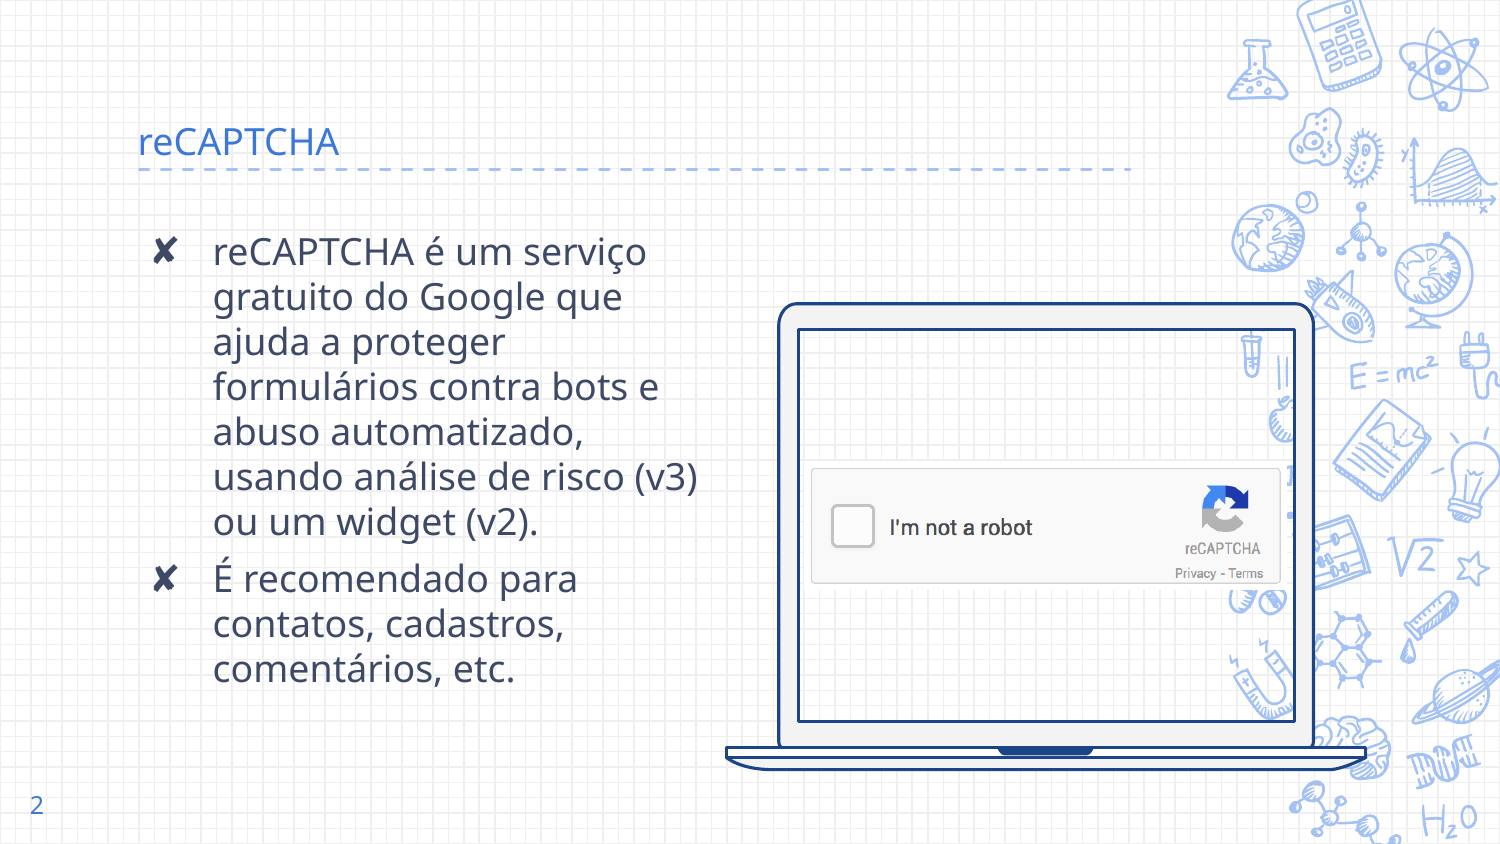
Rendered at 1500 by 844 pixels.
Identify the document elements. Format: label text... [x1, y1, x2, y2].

list reCAPTCHA é um serviço gratuito do Google que ajuda a proteger formulários contra bots e abuso automatizado, usando análise de risco (v3) ou um widget (v2). É recomendado para contatos, cadastros, comentários, etc. [122, 212, 727, 806]
slide_number 2 [14, 774, 105, 840]
picture [804, 461, 1287, 590]
title reCAPTCHA [122, 36, 1130, 178]
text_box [726, 303, 1367, 770]
